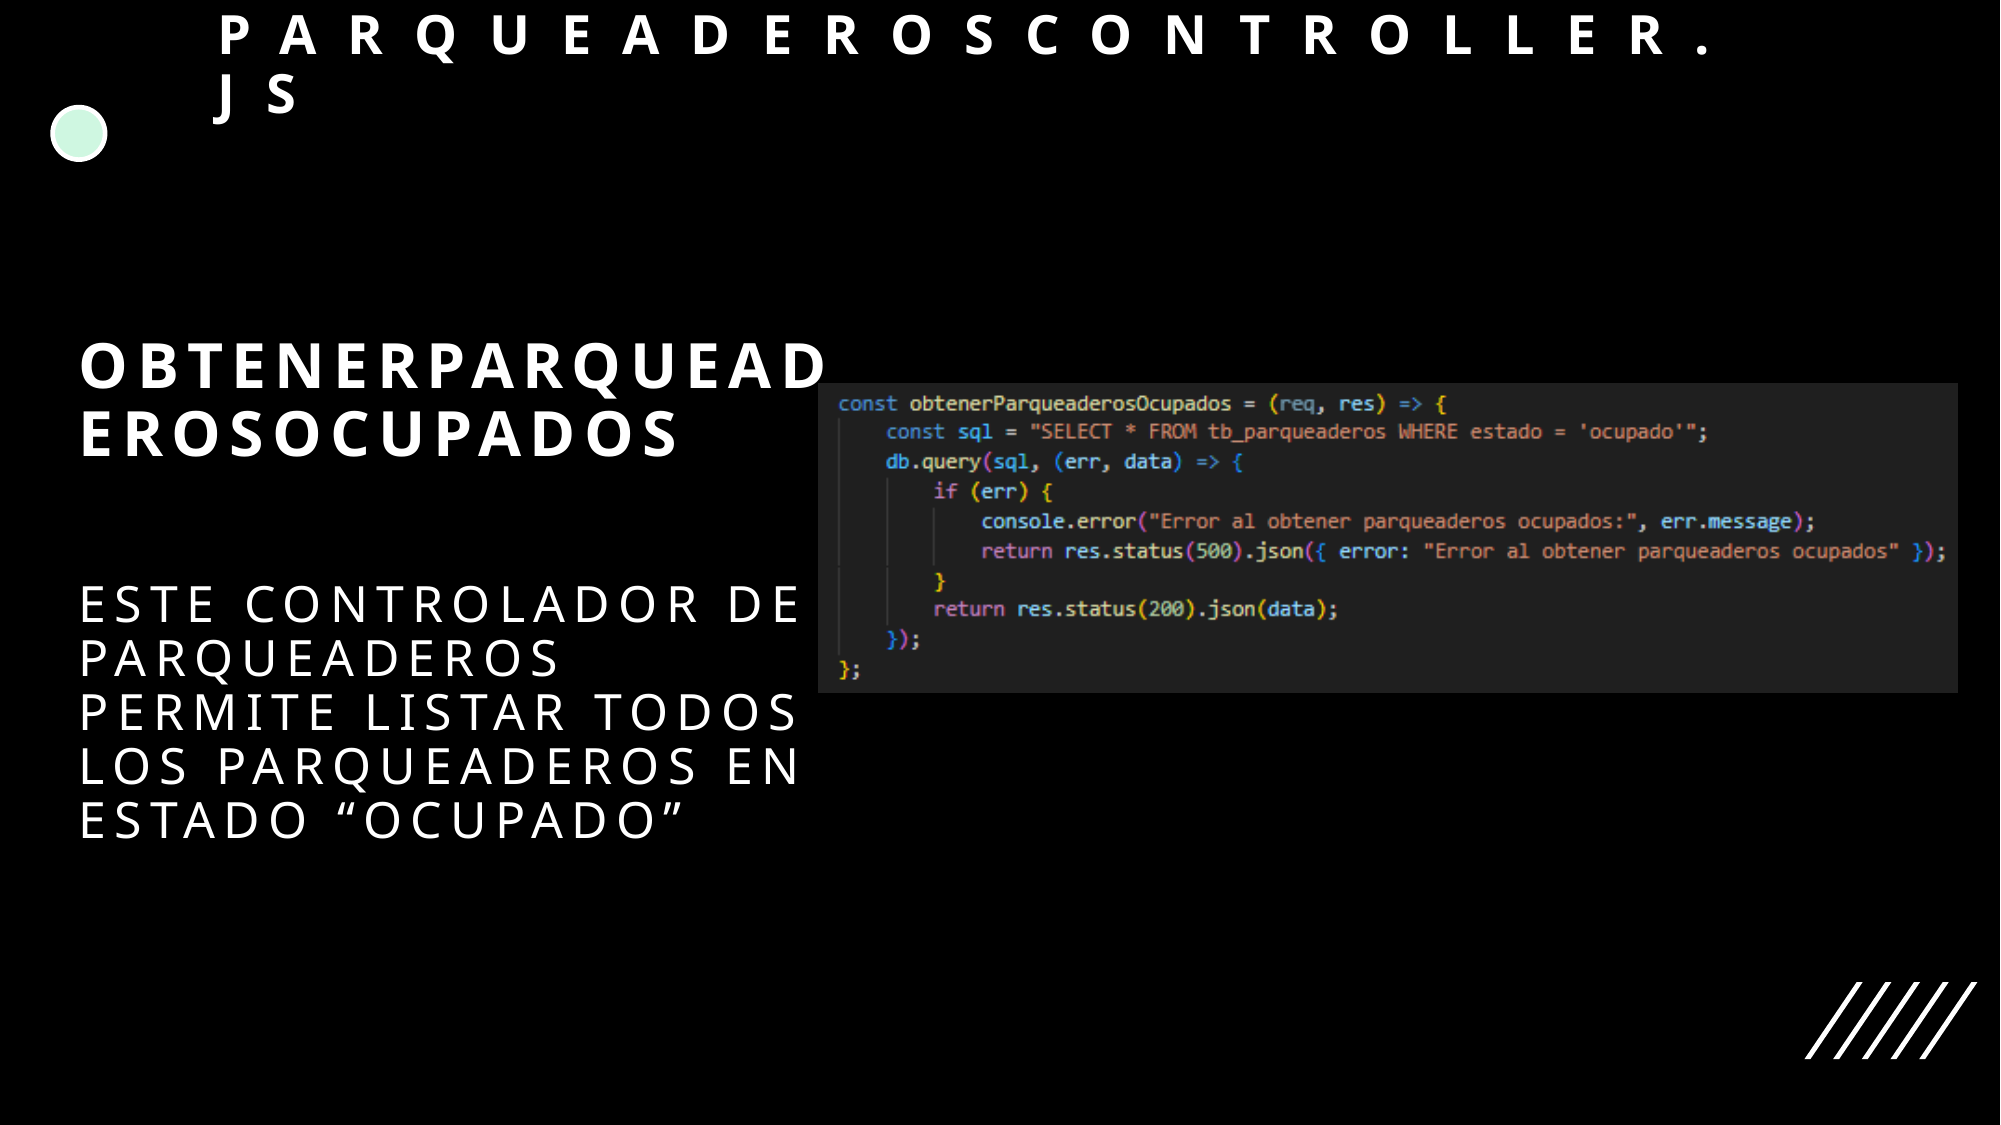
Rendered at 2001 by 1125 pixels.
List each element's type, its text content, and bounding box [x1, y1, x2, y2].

list obtenerParqueaderosOcupados ESTE CONTROLADOR DE PARQUEADEROS PERMITE LISTAR TODOS LOS PARQUEADEROS EN ESTADO “OCUPADO” [63, 246, 856, 914]
title parqueaderosController.js [202, 0, 1798, 133]
picture [818, 383, 1958, 693]
